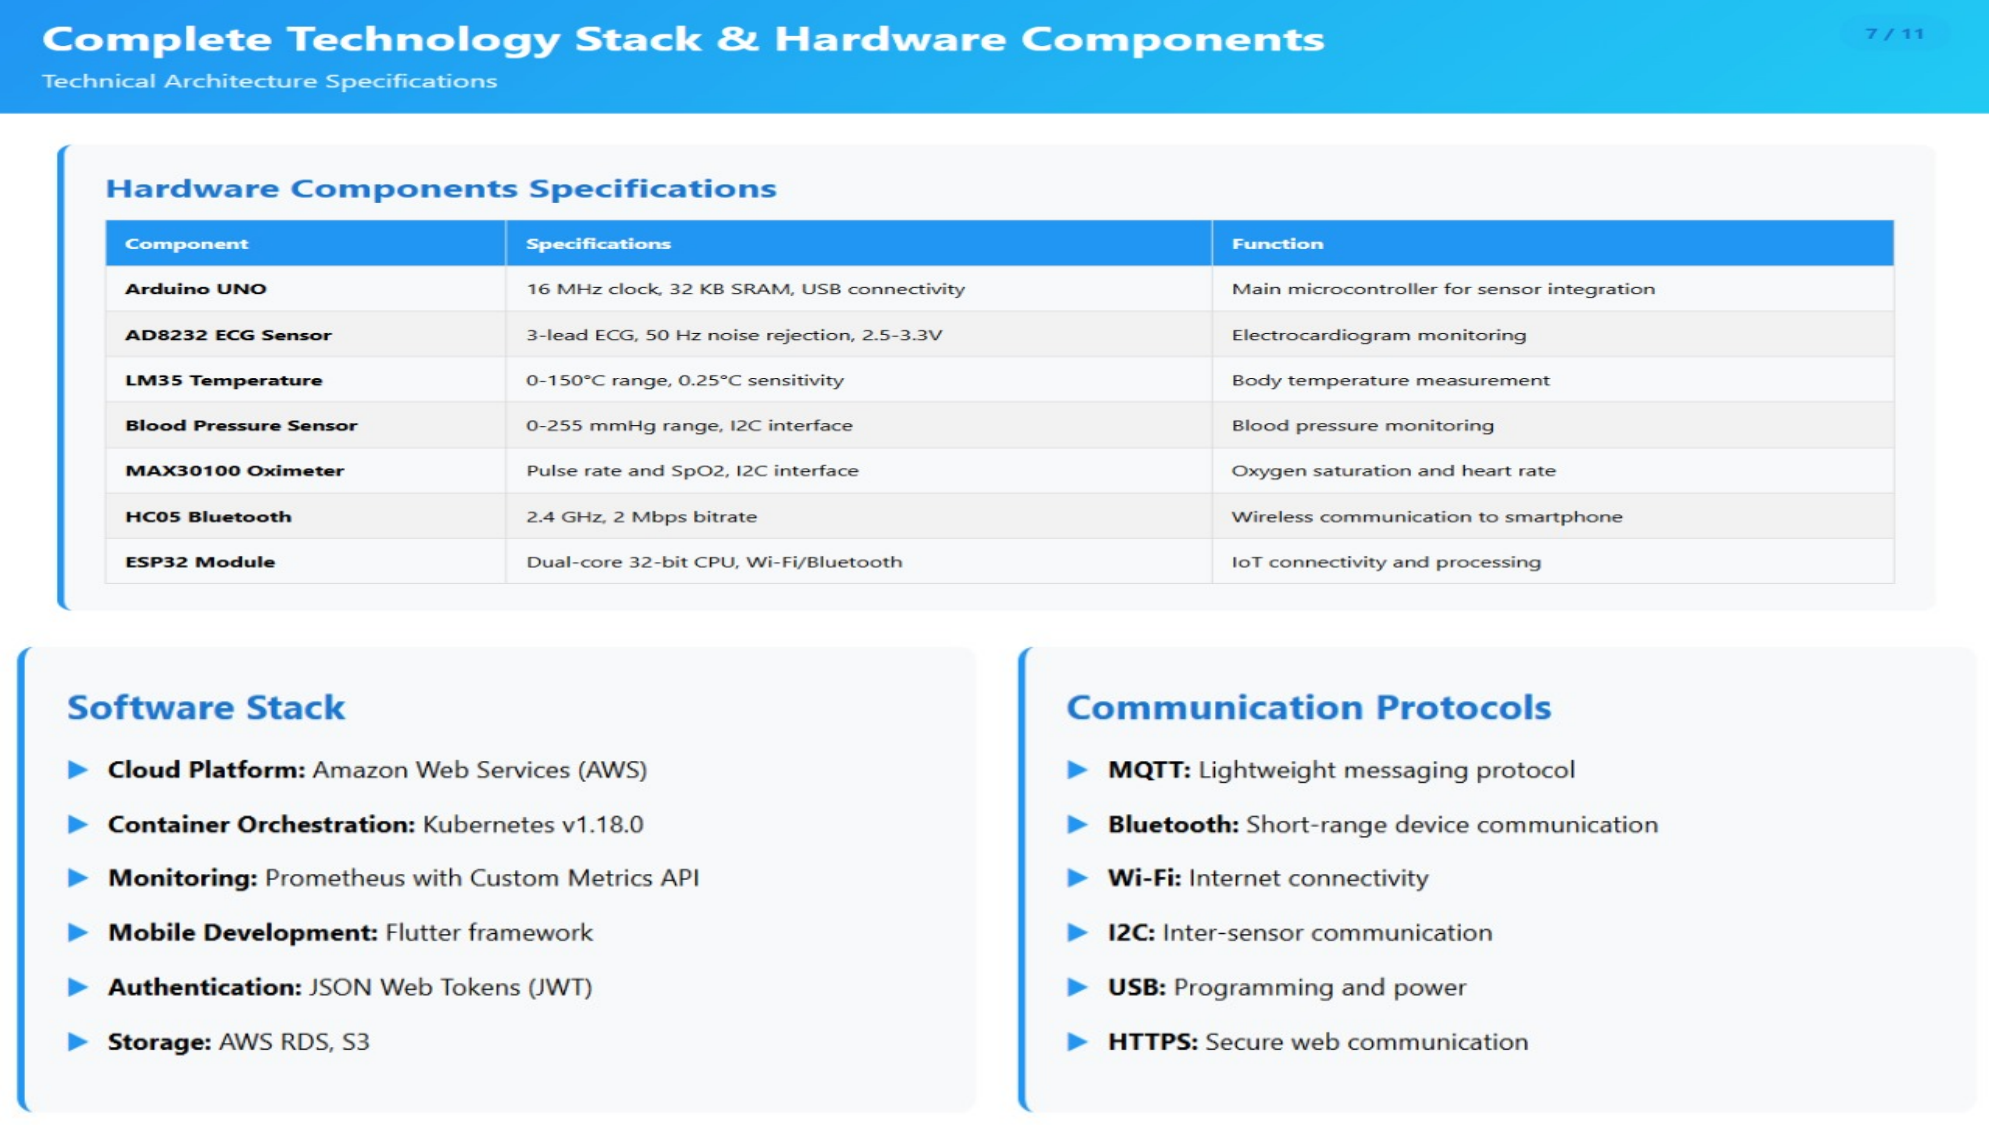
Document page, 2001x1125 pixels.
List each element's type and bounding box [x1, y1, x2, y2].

picture [0, 628, 2000, 1125]
list [0, 0, 1989, 628]
